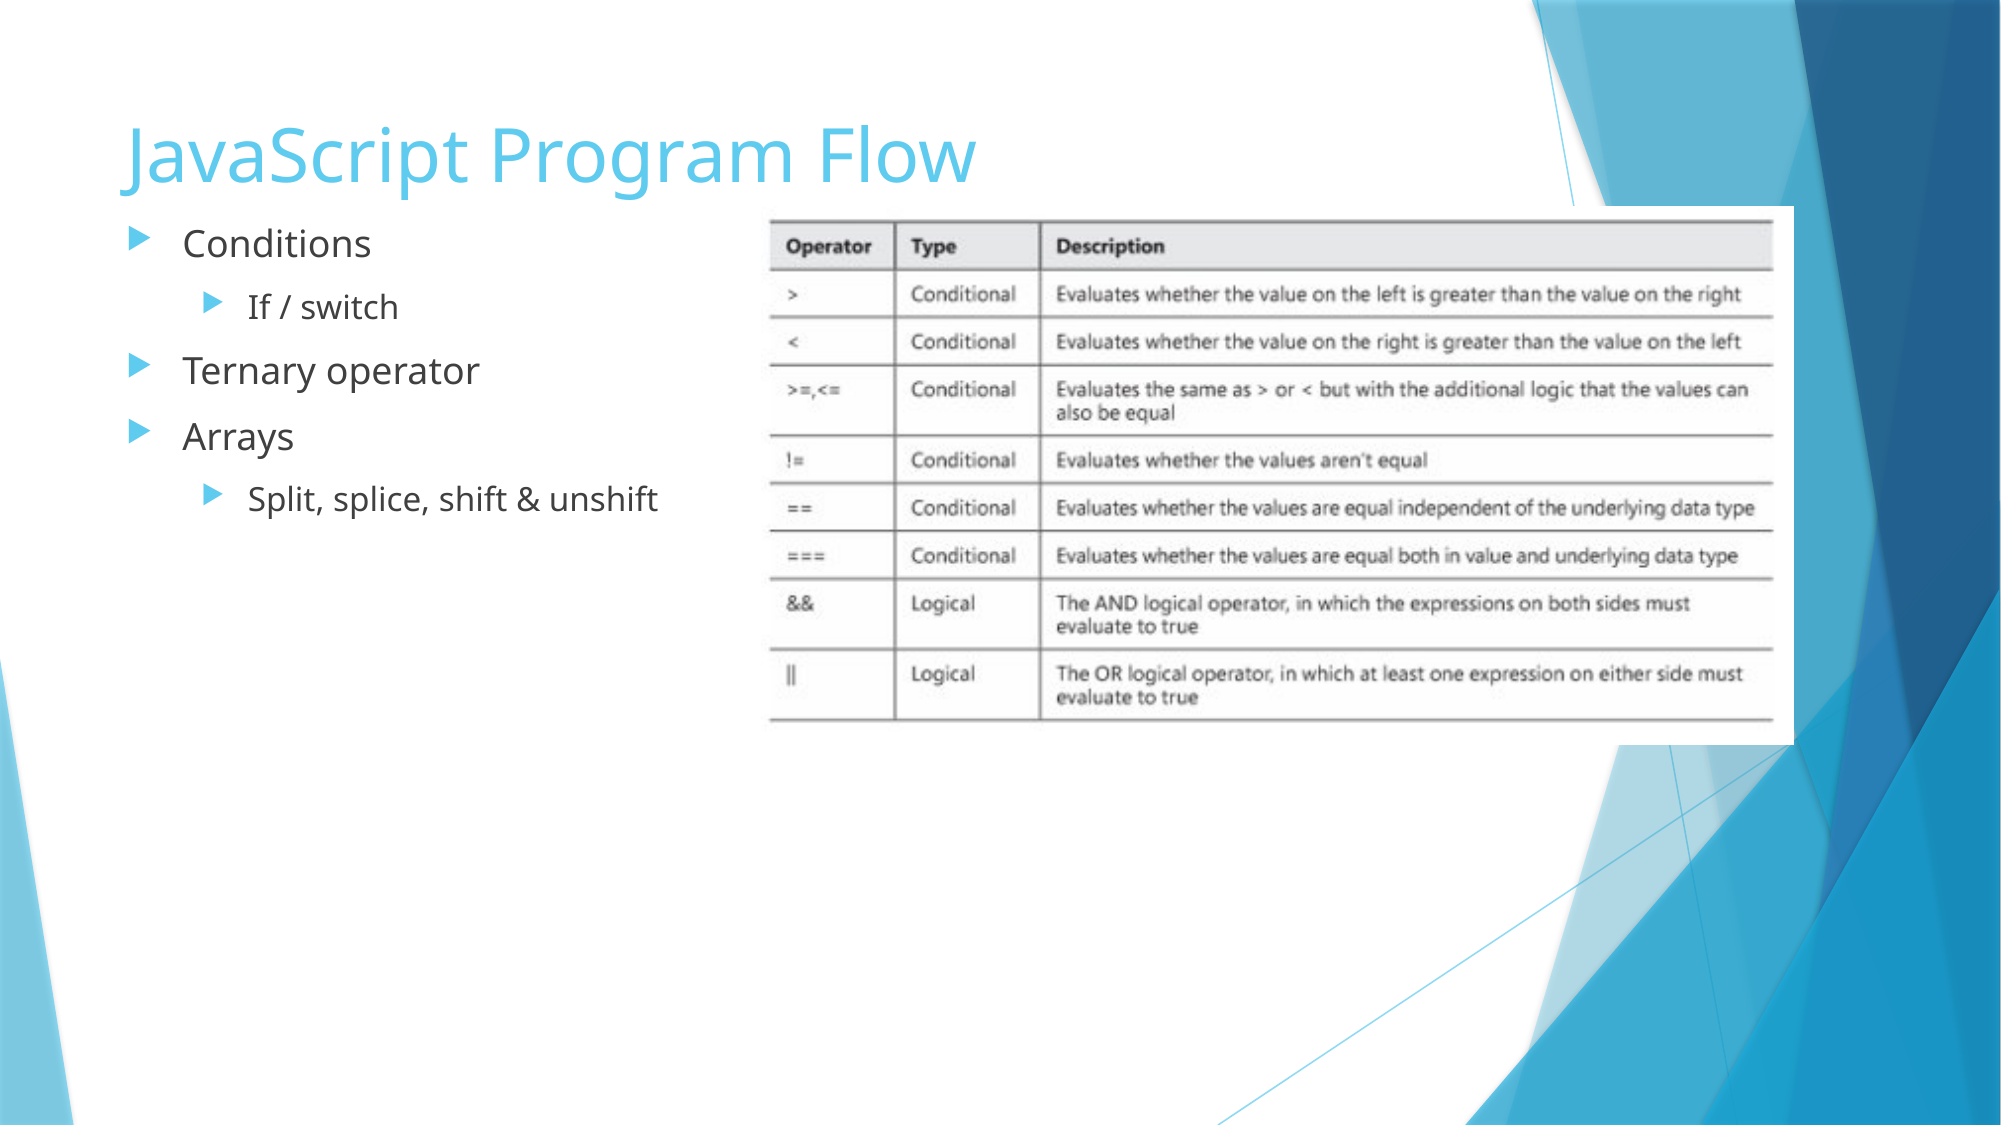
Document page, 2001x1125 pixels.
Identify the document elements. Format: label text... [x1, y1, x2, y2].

list Conditions If / switch Ternary operator Arrays Split, splice, shift & unshift [111, 212, 1522, 992]
picture [761, 206, 1794, 746]
title JavaScript Program Flow [111, 99, 1522, 208]
